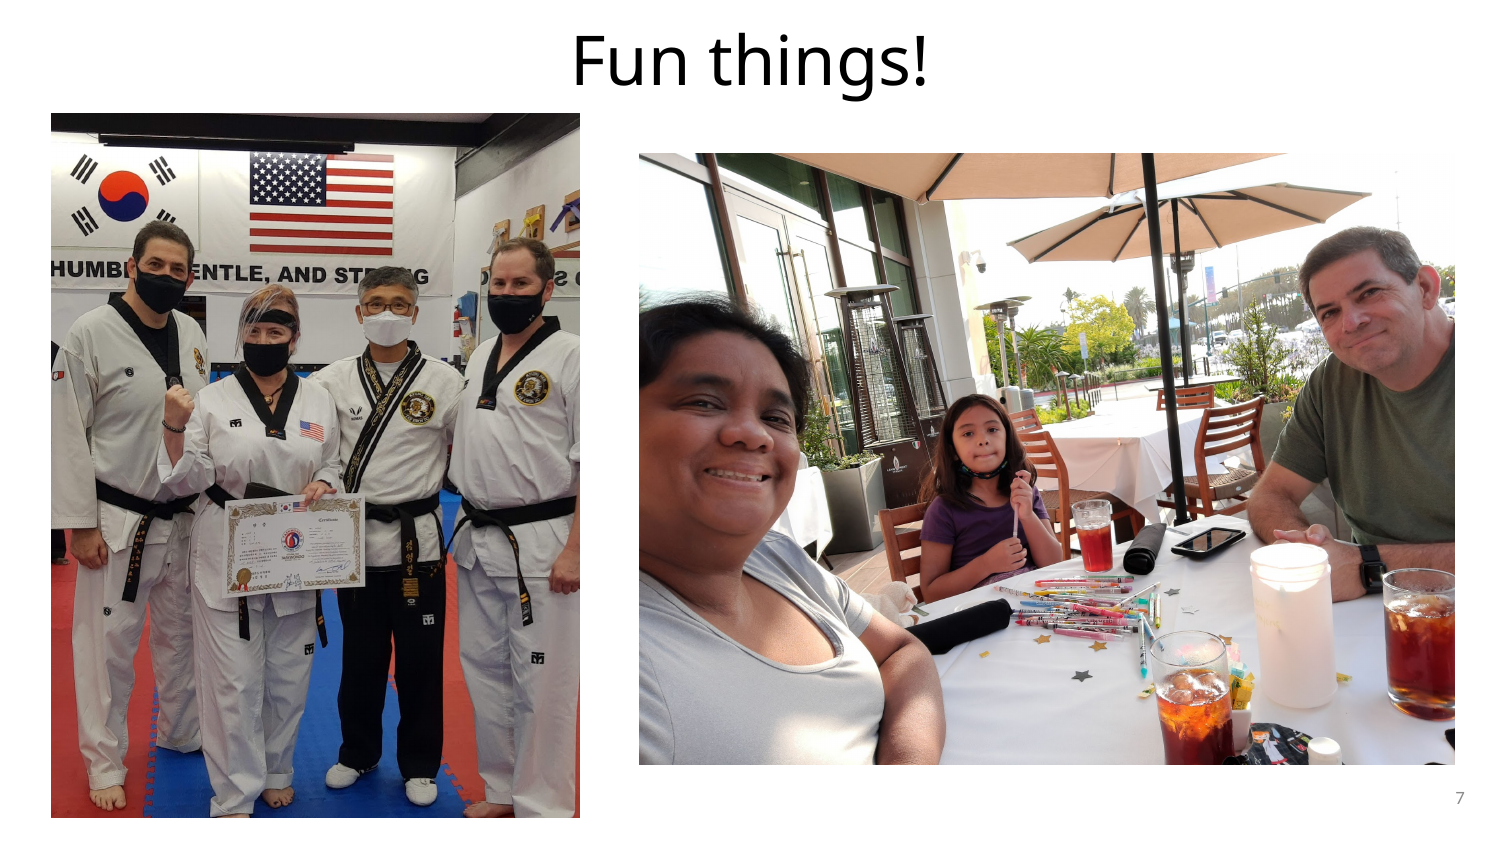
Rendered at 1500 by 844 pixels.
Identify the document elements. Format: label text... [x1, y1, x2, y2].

picture [639, 153, 1455, 765]
slide_number 7 [1389, 764, 1480, 830]
title Fun things! [51, 11, 1449, 104]
picture [51, 113, 580, 818]
